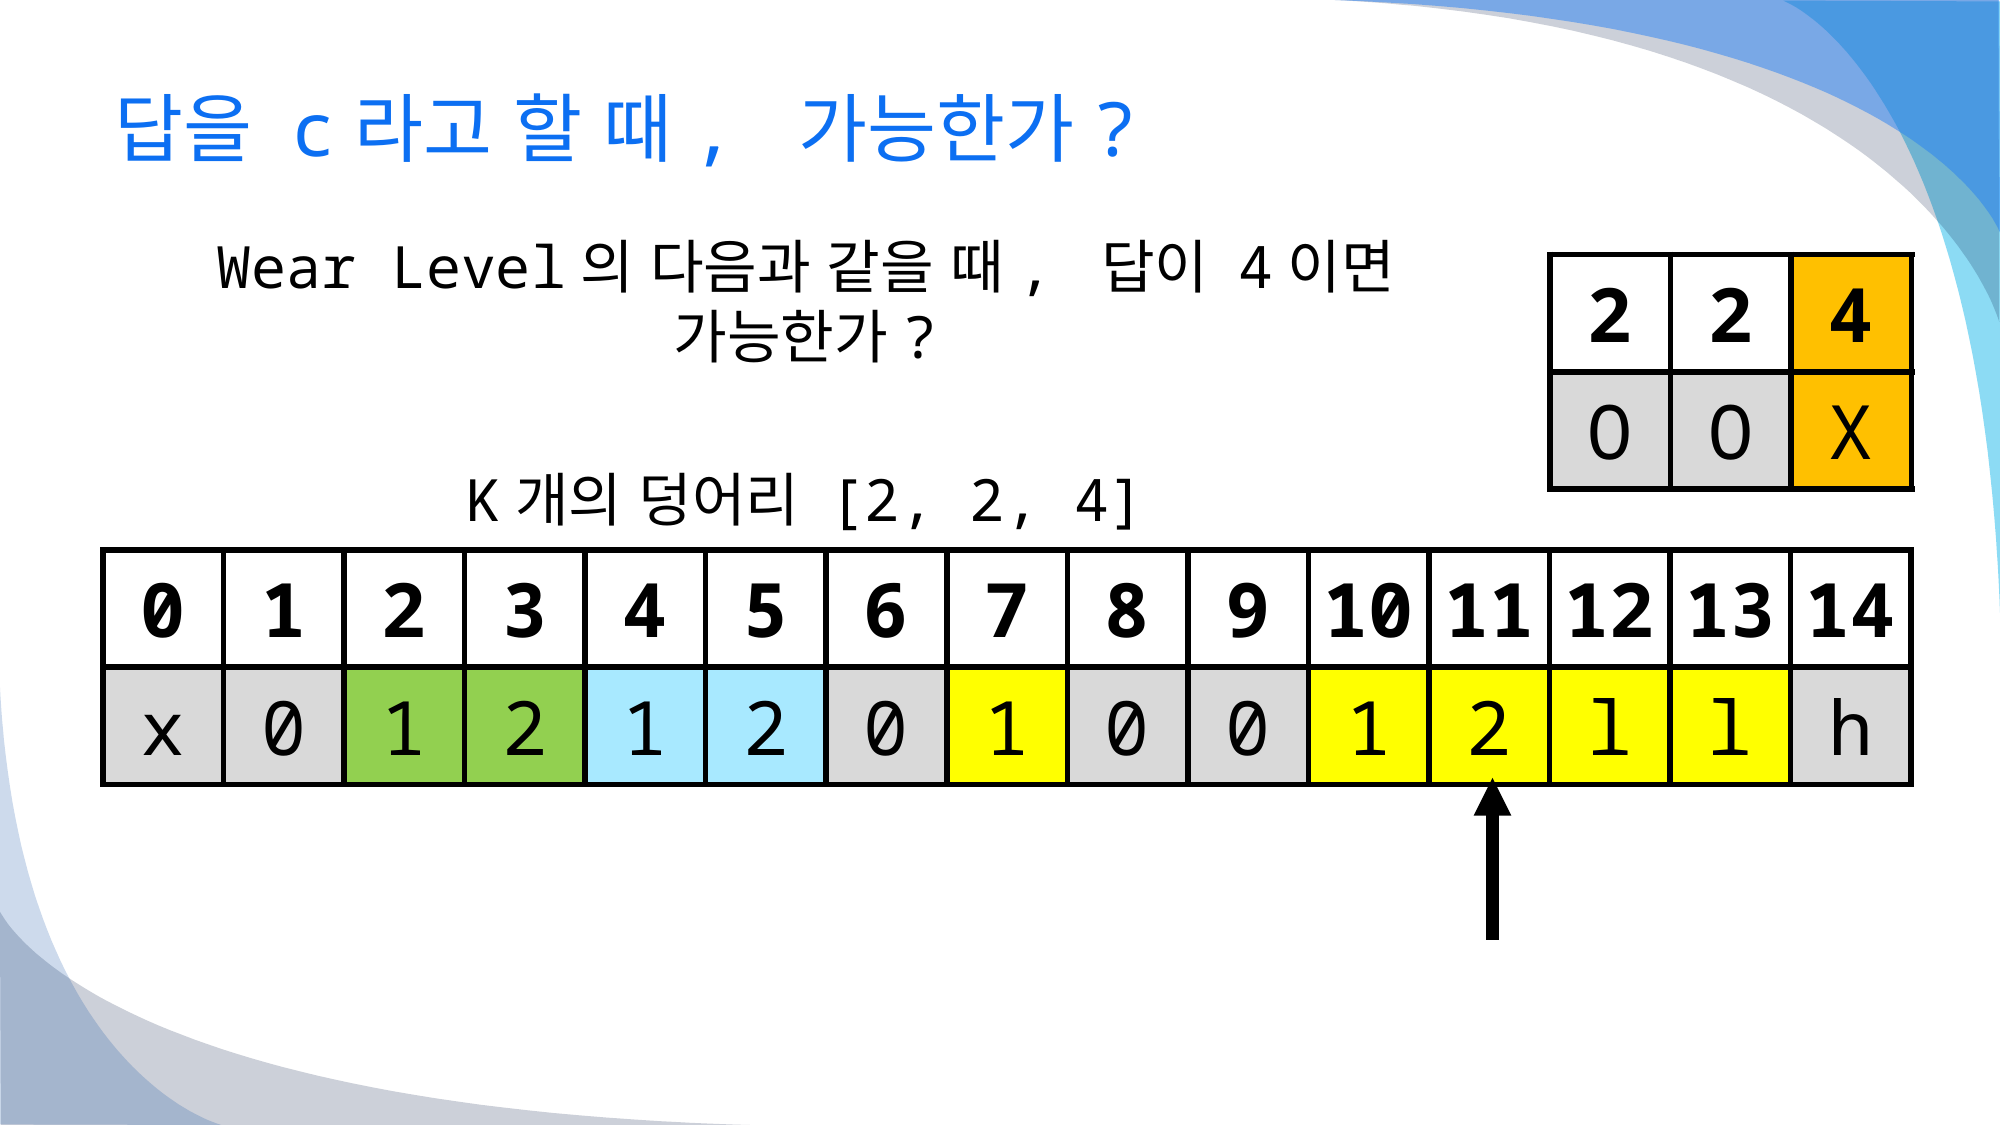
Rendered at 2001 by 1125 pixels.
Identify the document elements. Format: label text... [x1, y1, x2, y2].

table_cell 1 [588, 670, 703, 782]
table_header 7 [950, 553, 1065, 664]
table_cell 2 [467, 670, 582, 782]
table_header 13 [1673, 553, 1788, 664]
table_cell h [1793, 670, 1908, 782]
table_cell 2 [708, 670, 823, 782]
table_cell l [1673, 670, 1788, 782]
table_header 5 [708, 553, 823, 664]
table_cell 0 [1070, 670, 1185, 782]
table_cell x [106, 670, 221, 782]
title 답을 c라고 할 때, 가능한가? [99, 50, 1900, 202]
table_header 2 [347, 553, 462, 664]
table_header 8 [1070, 553, 1185, 664]
table_header 1 [226, 553, 341, 664]
table_cell l [1552, 670, 1667, 782]
table_cell O [1673, 375, 1788, 486]
table_cell 1 [347, 670, 462, 782]
table_header 14 [1793, 553, 1908, 664]
table_header 4 [1794, 257, 1909, 369]
table_header 0 [106, 553, 221, 664]
table_cell 1 [1311, 670, 1426, 782]
list Wear Level의 다음과 같을 때, 답이 4이면 가능한가? K개의 덩어리 [2, 2, 4] [99, 222, 1512, 497]
table_header 11 [1432, 553, 1547, 664]
table_header 10 [1311, 553, 1426, 664]
table_cell 2 [1432, 670, 1547, 782]
table_header 3 [467, 553, 582, 664]
table_cell 0 [1191, 670, 1306, 782]
table_cell X [1794, 375, 1909, 486]
table_header 2 [1673, 257, 1788, 369]
table_header 9 [1191, 553, 1306, 664]
table_cell O [1553, 375, 1668, 486]
table_cell 0 [226, 670, 341, 782]
table_header 2 [1553, 257, 1668, 369]
table_cell 1 [950, 670, 1065, 782]
table_header 12 [1552, 553, 1667, 664]
table_header 6 [829, 553, 944, 664]
table_header 4 [588, 553, 703, 664]
table_cell 0 [829, 670, 944, 782]
